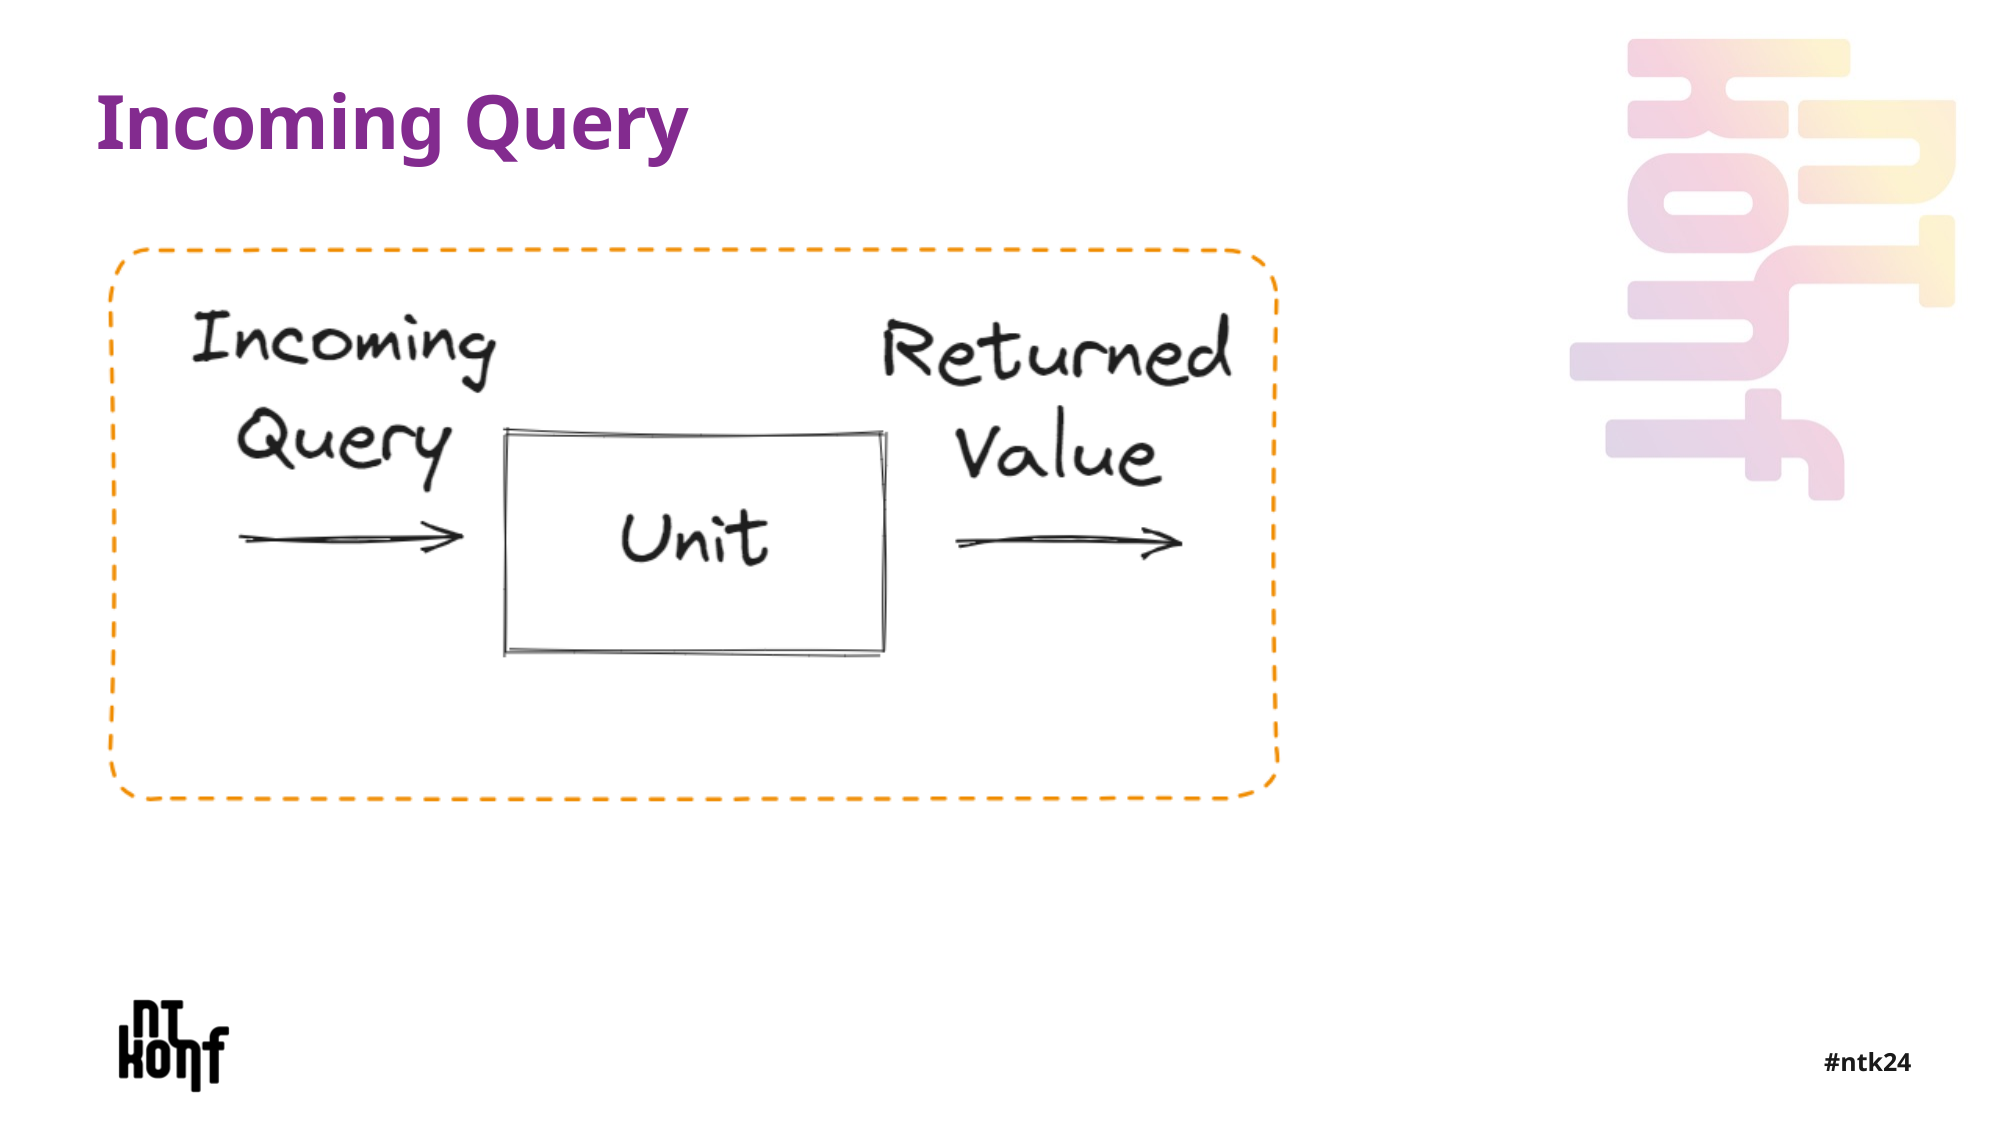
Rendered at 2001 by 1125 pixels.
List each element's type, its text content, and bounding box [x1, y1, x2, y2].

picture [0, 0, 2000, 1125]
title Incoming Query [96, 75, 1904, 166]
